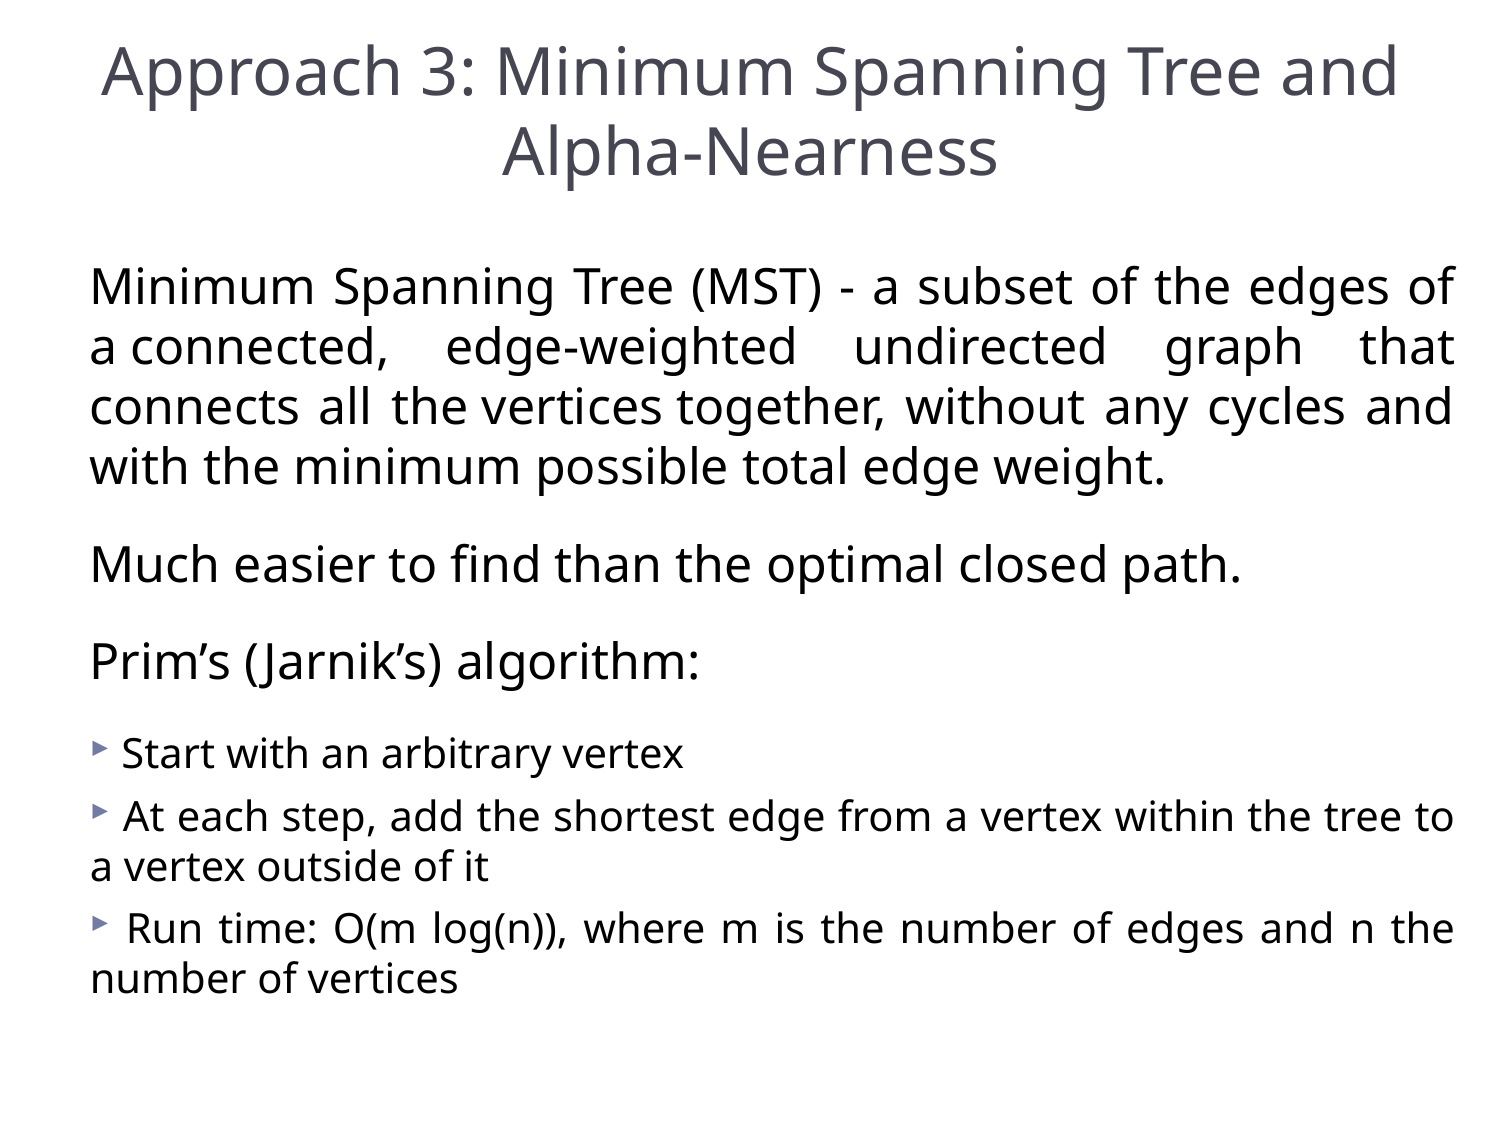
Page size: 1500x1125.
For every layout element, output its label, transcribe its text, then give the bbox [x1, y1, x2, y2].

title Approach 3: Minimum Spanning Tree and Alpha-Nearness [76, 84, 1427, 197]
list Minimum Spanning Tree (MST) - a subset of the edges of a connected, edge-weighted undirected graph that connects all the vertices together, without any cycles and with the minimum possible total edge weight. Much easier to find than the optimal closed path. Prim’s (Jarnik’s) algorithm: Start with an arbitrary vertex At each step, add the shortest edge from a vertex within the tree to a vertex outside of it Run time: O(m log(n)), where m is the number of edges and n the number of vertices [75, 247, 1471, 1094]
